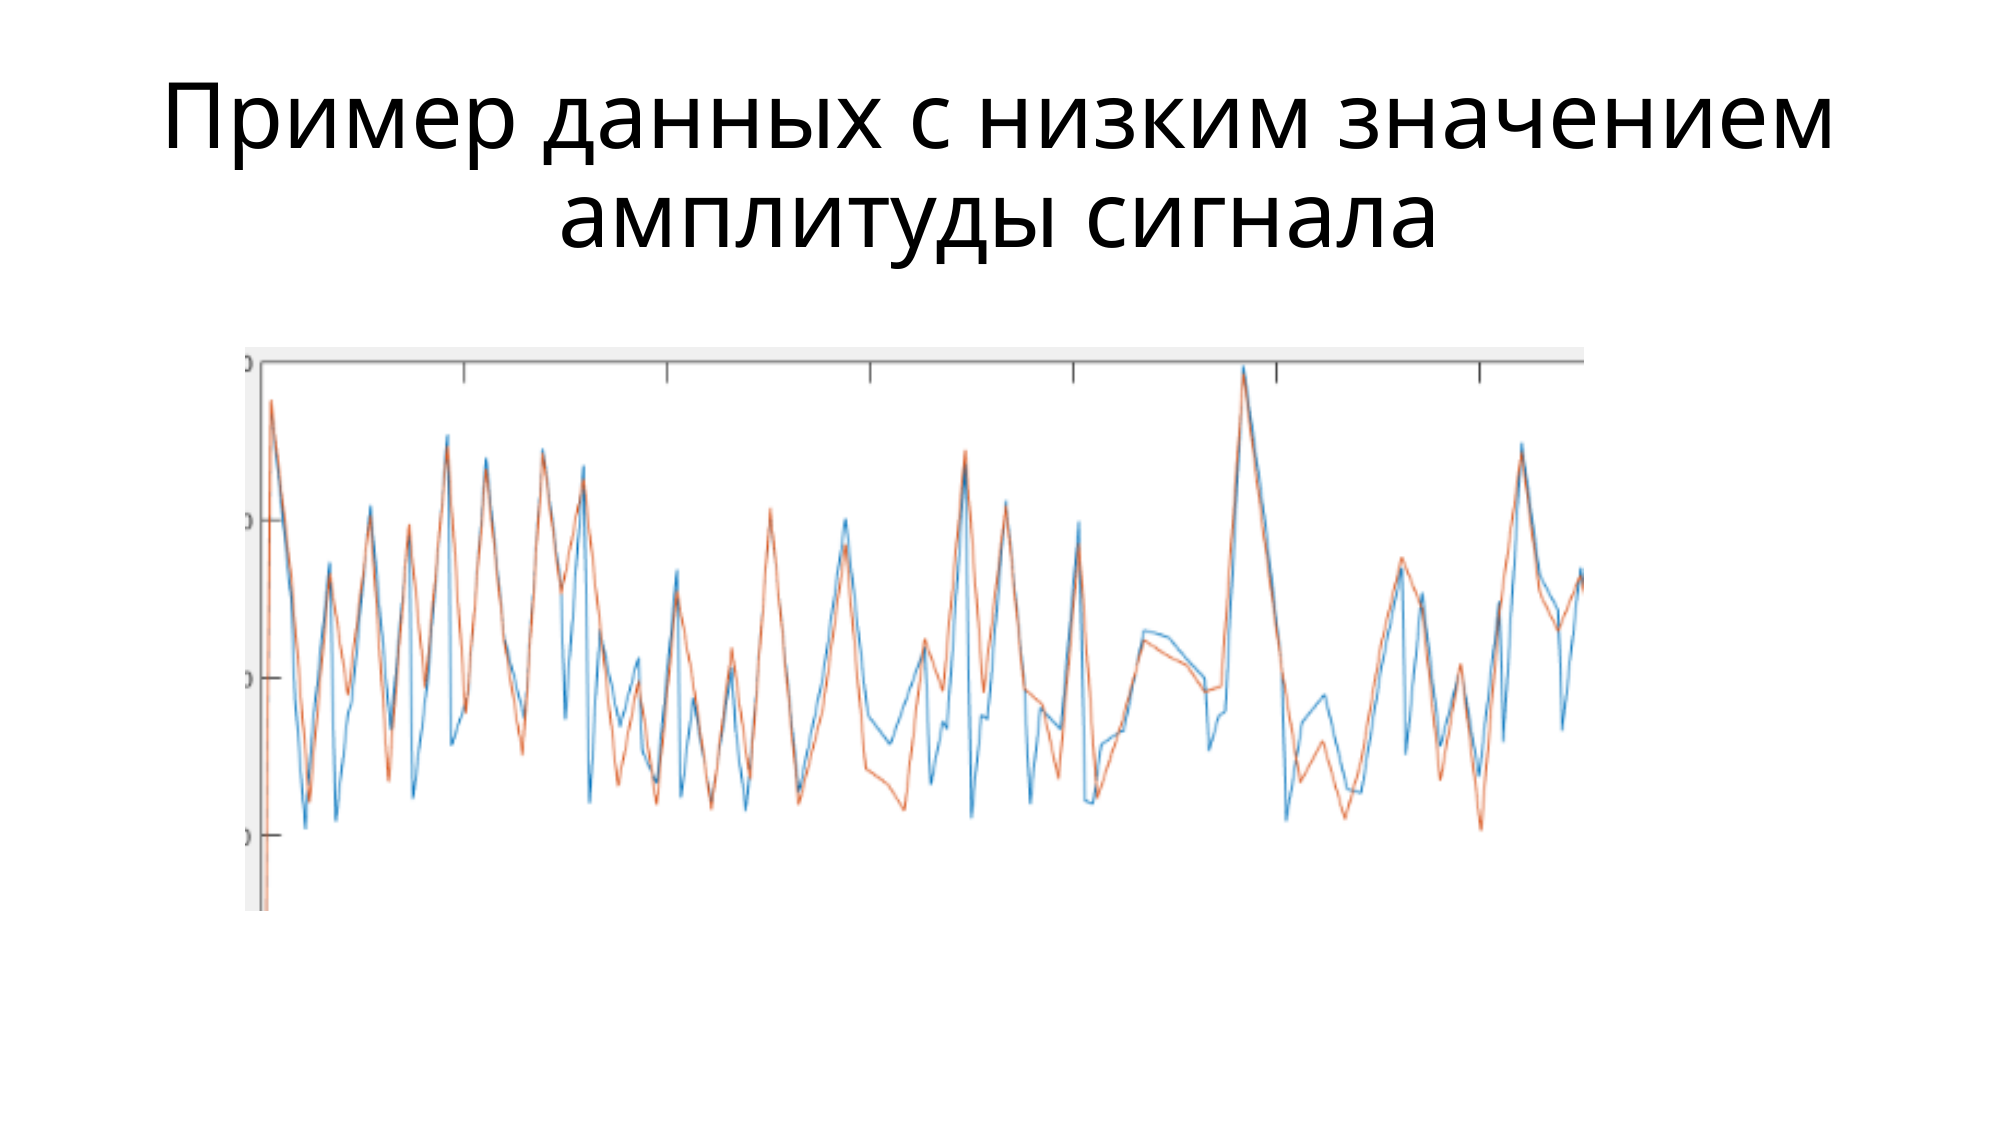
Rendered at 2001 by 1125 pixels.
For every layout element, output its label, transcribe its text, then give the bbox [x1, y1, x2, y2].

title Пример данных с низким значением амплитуды сигнала [137, 59, 1863, 278]
picture [245, 347, 1584, 911]
